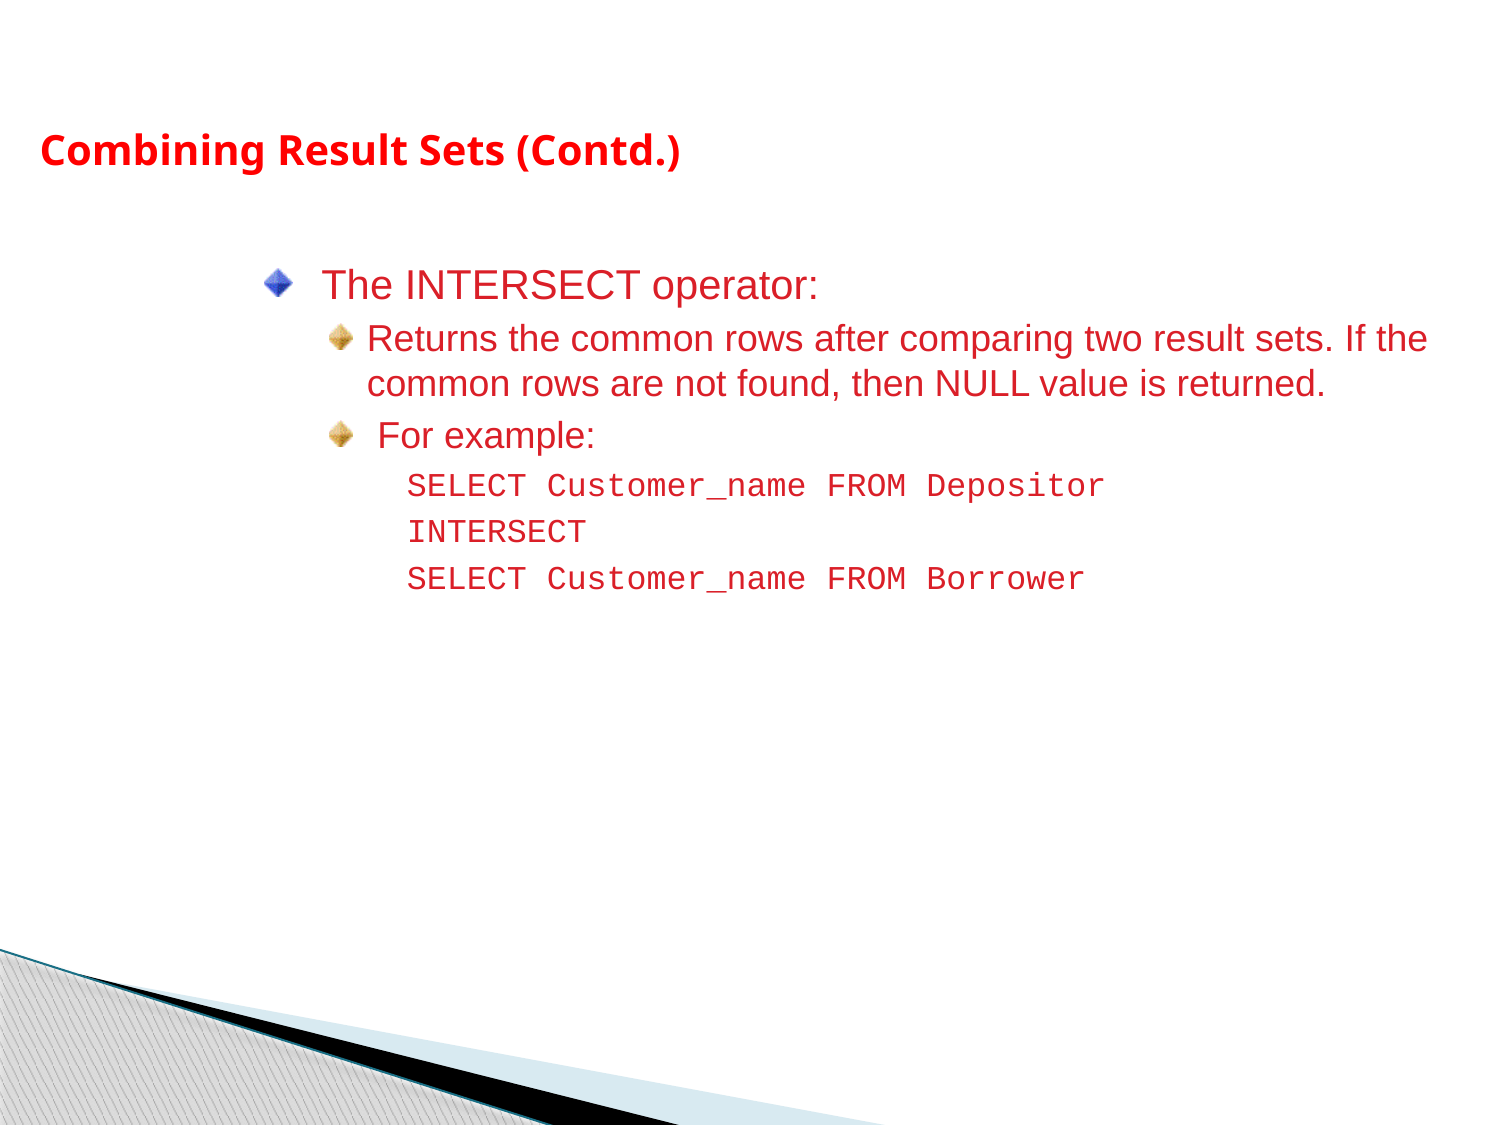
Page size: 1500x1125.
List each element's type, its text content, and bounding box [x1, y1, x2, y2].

list The INTERSECT operator: Returns the common rows after comparing two result sets. If the common rows are not found, then NULL value is returned. For example: SELECT Customer_name FROM Depositor INTERSECT SELECT Customer_name FROM Borrower [249, 249, 1450, 988]
picture [329, 323, 353, 350]
picture [329, 420, 353, 447]
text_box Combining Result Sets (Contd.) [24, 116, 1150, 182]
picture [264, 267, 293, 297]
